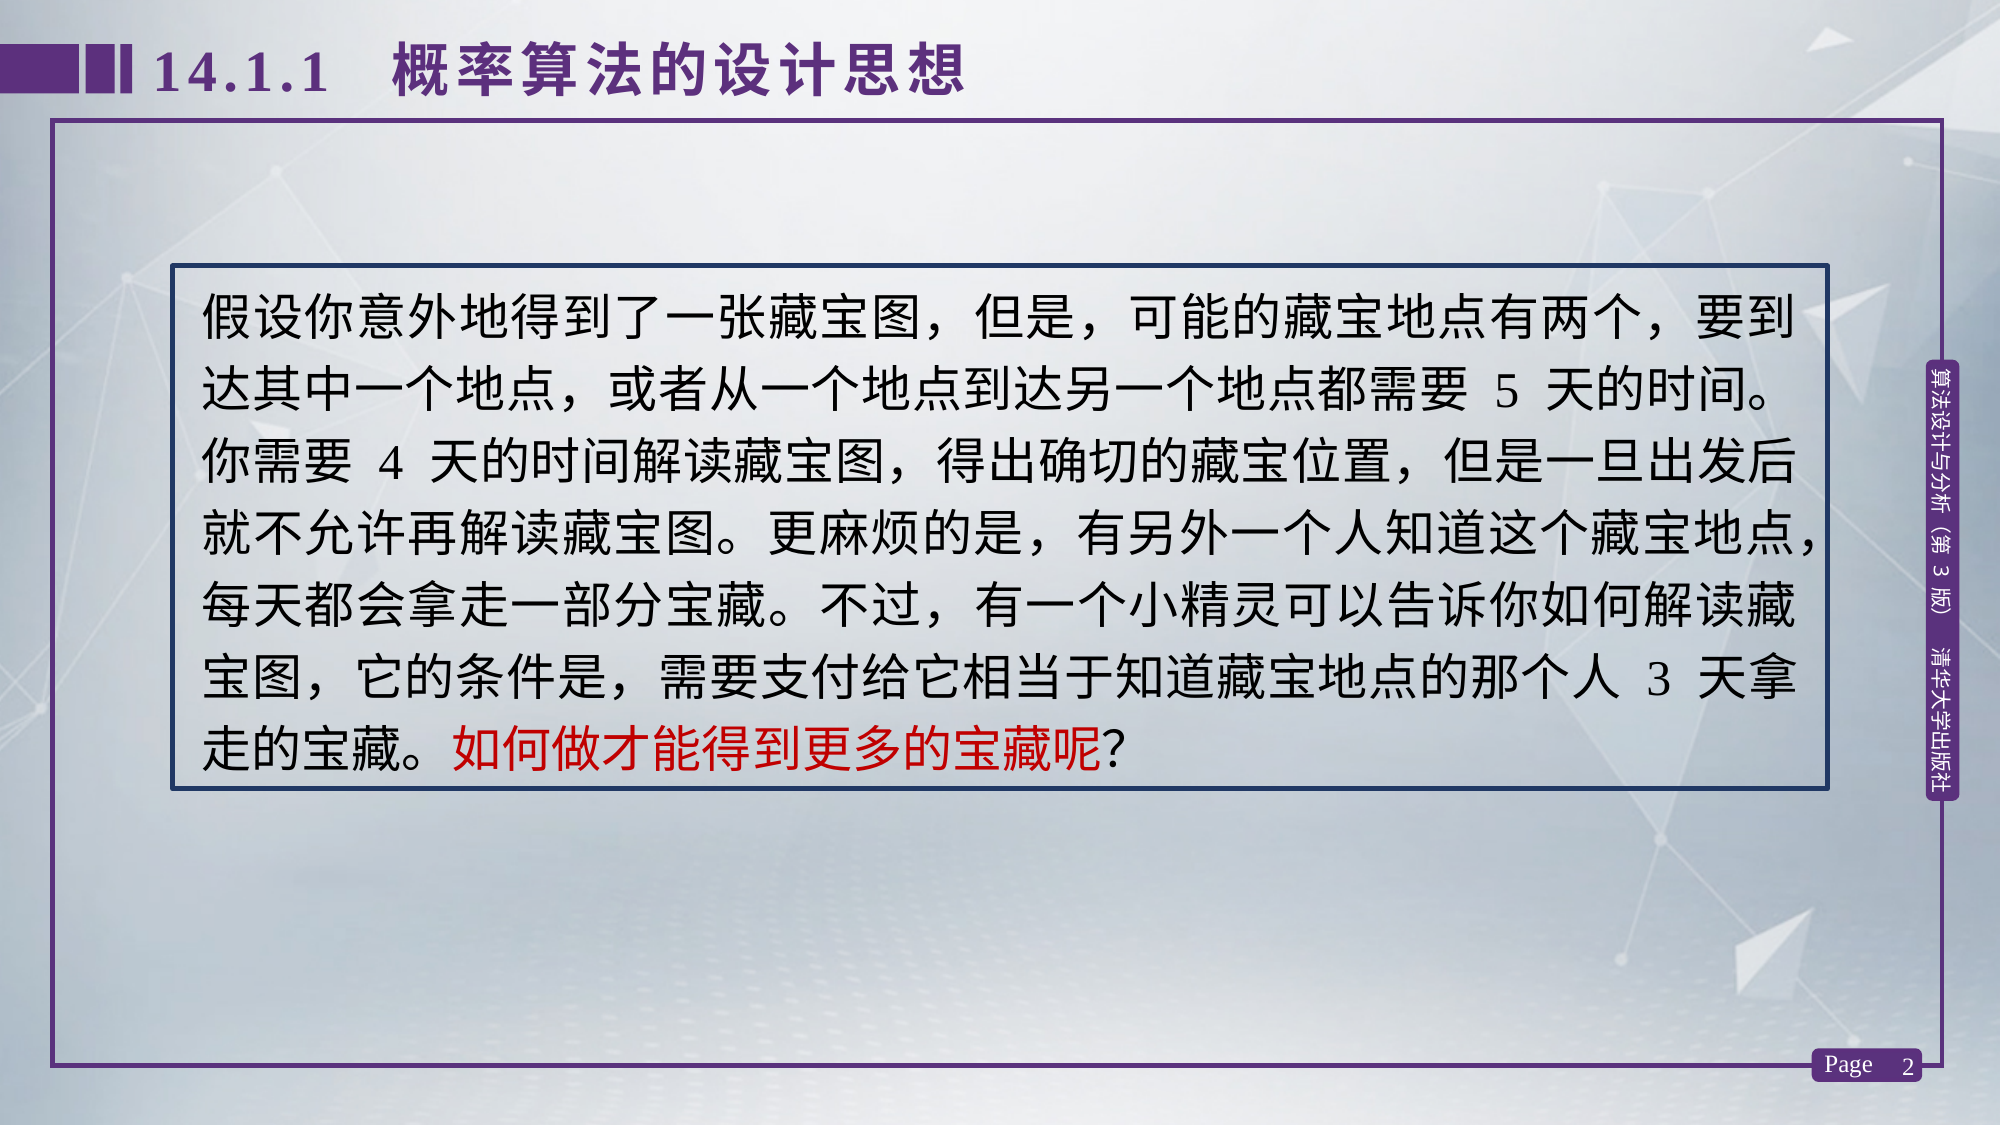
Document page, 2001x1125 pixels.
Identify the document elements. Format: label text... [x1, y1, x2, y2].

text_box 假设你意外地得到了一张藏宝图，但是，可能的藏宝地点有两个，要到达其中一个地点，或者从一个地点到达另一个地点都需要 5 天的时间。你需要 4 天的时间解读藏宝图，得出确切的藏宝位置，但是一旦出发后就不允许再解读藏宝图。更麻烦的是，有另外一个人知道这个藏宝地点，每天都会拿走一部分宝藏。不过，有一个小精灵可以告诉你如何解读藏宝图，它的条件是，需要支付给它相当于知道藏宝地点的那个人 3 天拿走的宝藏。如何做才能得到更多的宝藏呢？ [172, 265, 1828, 789]
picture [0, 0, 2000, 1125]
text_box 14.1.1 概率算法的设计思想 [137, 26, 1435, 111]
